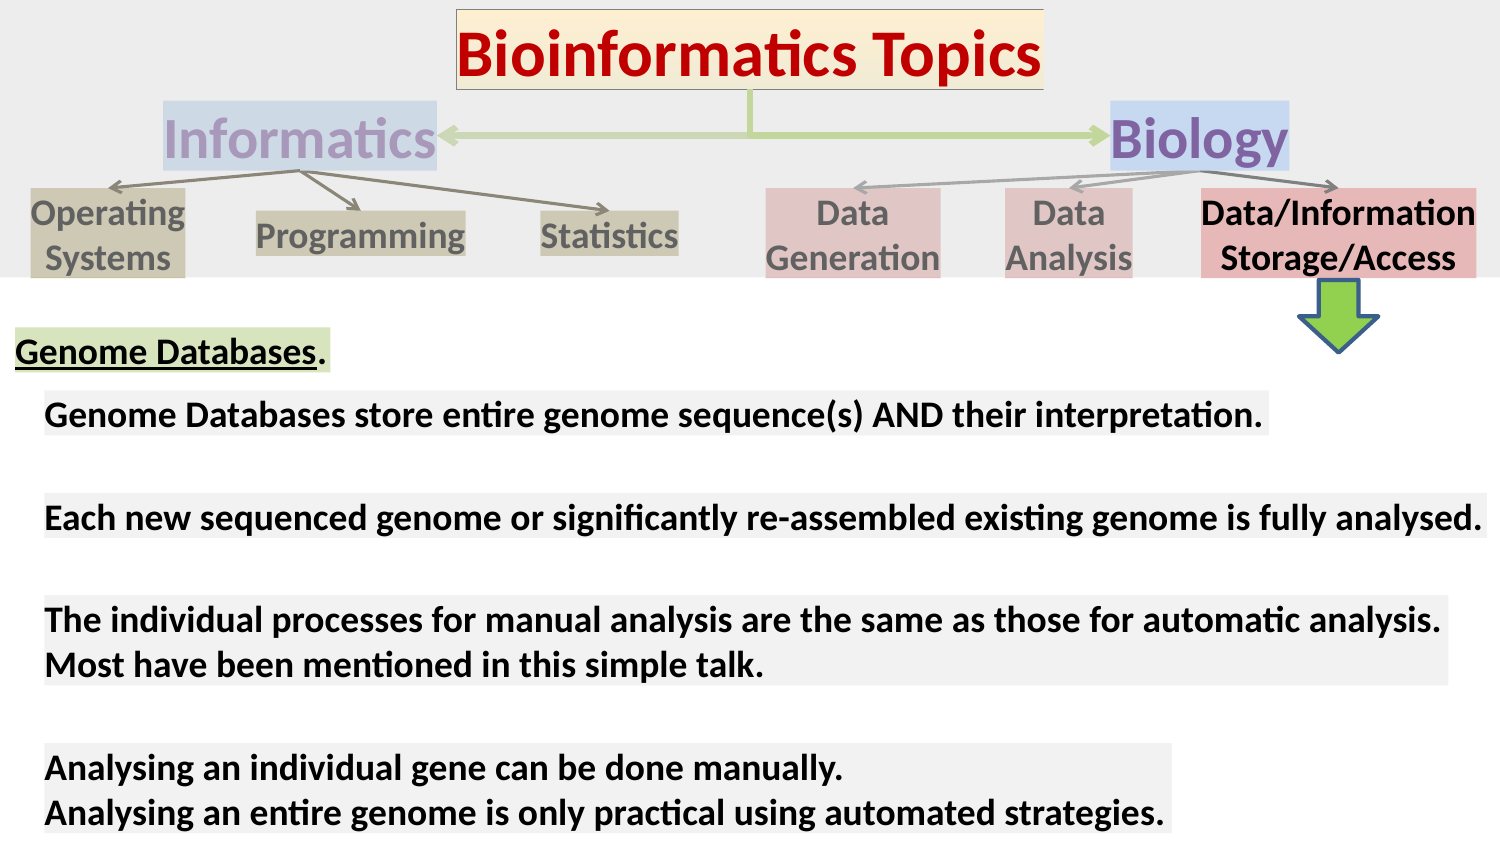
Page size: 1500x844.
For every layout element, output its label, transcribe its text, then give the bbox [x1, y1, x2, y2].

text_box Biology [1110, 100, 1290, 169]
text_box Bioinformatics Topics [456, 9, 566, 90]
text_box The individual processes for manual analysis are the same as those for automatic analysis. Most have been mentioned in this simple talk. [44, 595, 1449, 686]
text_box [362, 170, 566, 211]
text_box Bioinformatics Topics [959, 9, 1044, 90]
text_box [959, 170, 1198, 189]
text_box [299, 170, 362, 211]
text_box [906, 0, 953, 293]
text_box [571, 0, 618, 270]
text_box Each new sequenced genome or significantly re-assembled existing genome is fully analysed. [44, 492, 1487, 538]
text_box Genome Databases. [15, 327, 331, 373]
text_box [852, 170, 901, 189]
text_box Bioinformatics Topics [622, 9, 901, 90]
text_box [107, 170, 301, 189]
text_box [1199, 170, 1339, 189]
text_box Data/Information Storage/Access [1201, 188, 1477, 279]
text_box [959, 0, 1500, 280]
text_box Genome Databases store entire genome sequence(s) AND their interpretation. [44, 390, 1269, 436]
text_box [0, 0, 901, 280]
text_box Analysing an individual gene can be done manually. Analysing an entire genome is only practical using automated strategies. [44, 743, 1172, 834]
text_box [1296, 277, 1381, 355]
